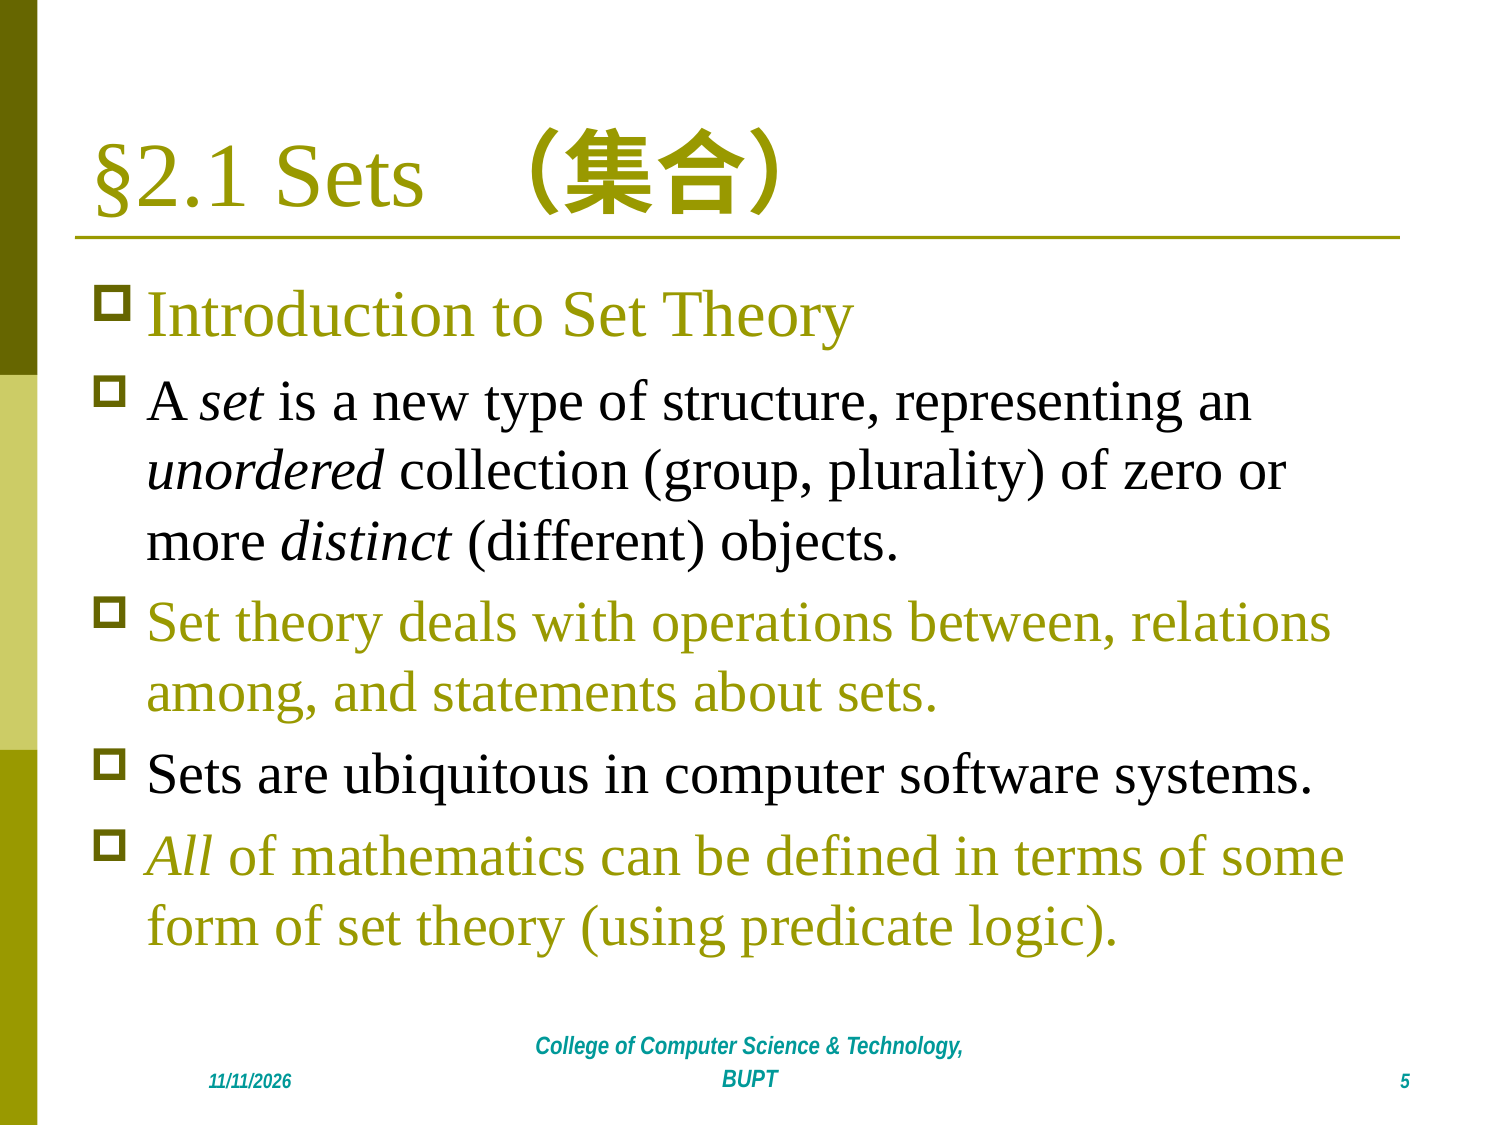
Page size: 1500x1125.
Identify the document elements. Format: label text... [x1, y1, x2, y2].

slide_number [75, 1025, 425, 1100]
title §2.1 Sets （集合） [75, 45, 1425, 233]
footer College of Computer Science & Technology, BUPT [512, 1025, 988, 1100]
slide_number 5 [1074, 1025, 1425, 1100]
list Introduction to Set Theory A set is a new type of structure, representing an unordered collection (group, plurality) of zero or more distinct (different) objects. Set theory deals with operations between, relations among, and statements about sets. Sets are ubiquitous in computer software systems. All of mathematics can be defined in terms of some form of set theory (using predicate logic). [75, 262, 1425, 1006]
